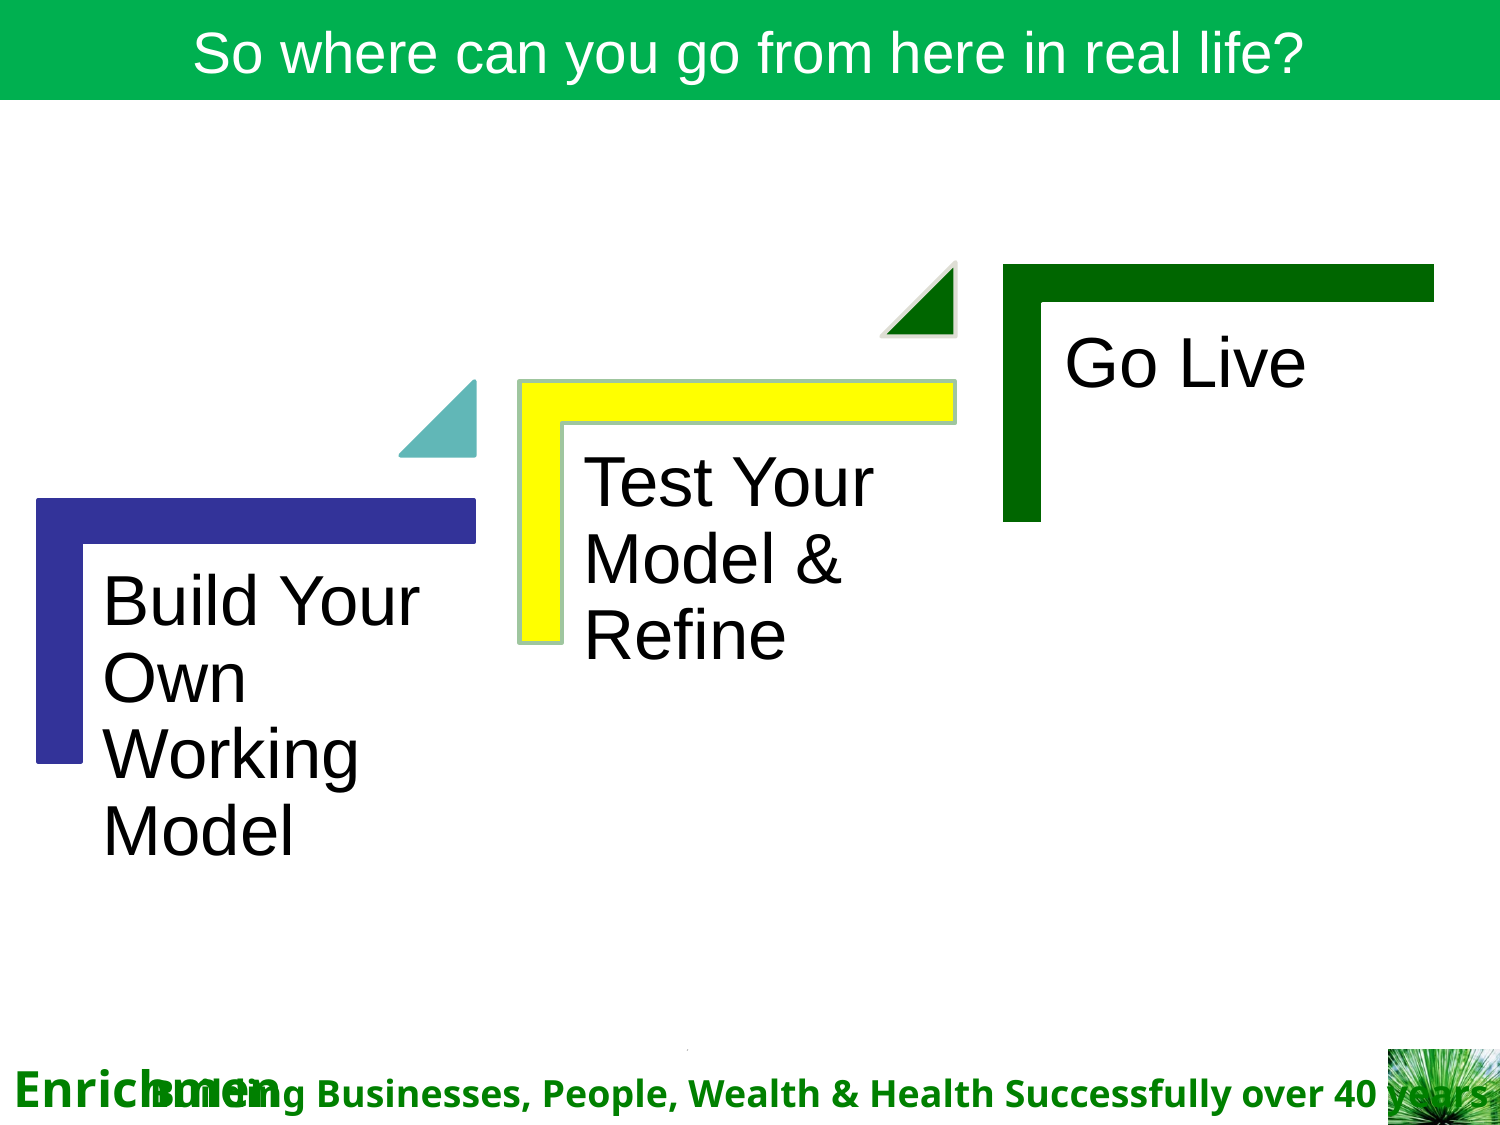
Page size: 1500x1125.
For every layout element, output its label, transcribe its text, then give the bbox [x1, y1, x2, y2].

picture [1388, 1093, 1394, 1111]
picture [1388, 1049, 1500, 1125]
title So where can you go from here in real life? [0, 0, 1500, 100]
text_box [37, 99, 1438, 1051]
